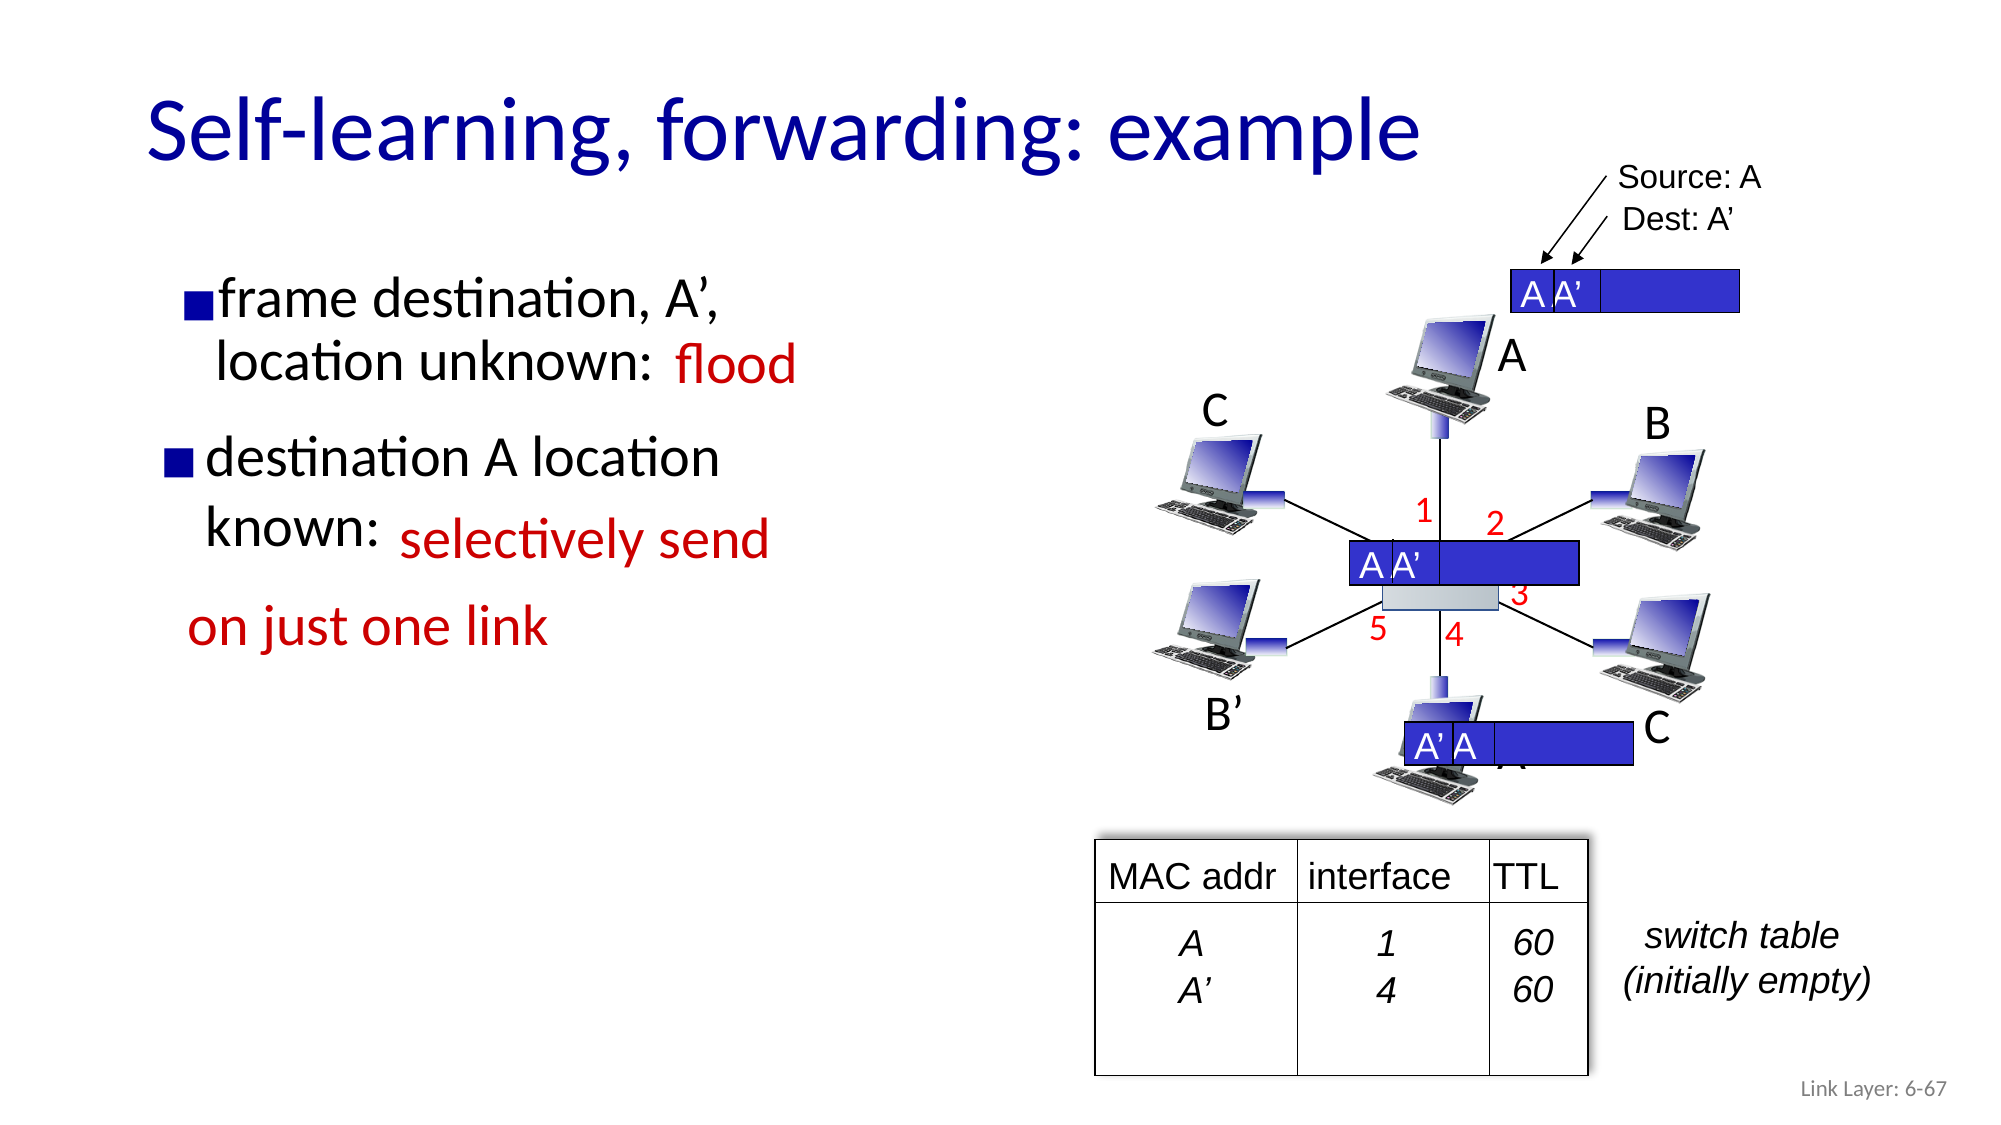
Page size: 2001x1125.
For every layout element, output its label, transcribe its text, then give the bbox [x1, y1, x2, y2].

text_box selectively send on just one link [172, 487, 898, 694]
text_box flood [660, 317, 815, 403]
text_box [1125, 309, 1713, 813]
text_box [1343, 533, 1579, 595]
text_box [1505, 261, 1741, 324]
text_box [1540, 147, 1780, 266]
text_box frame destination, A’, location unknown: [142, 259, 807, 415]
text_box destination A location known: [145, 410, 809, 566]
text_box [1398, 714, 1634, 776]
text_box switch table (initially empty) [1601, 903, 1894, 1009]
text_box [1092, 839, 1589, 1077]
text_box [1164, 910, 1571, 957]
title Self-learning, forwarding: example [131, 57, 1857, 205]
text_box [1163, 957, 1570, 1020]
slide_number Link Layer: 6-‹#› [1512, 1056, 1963, 1117]
